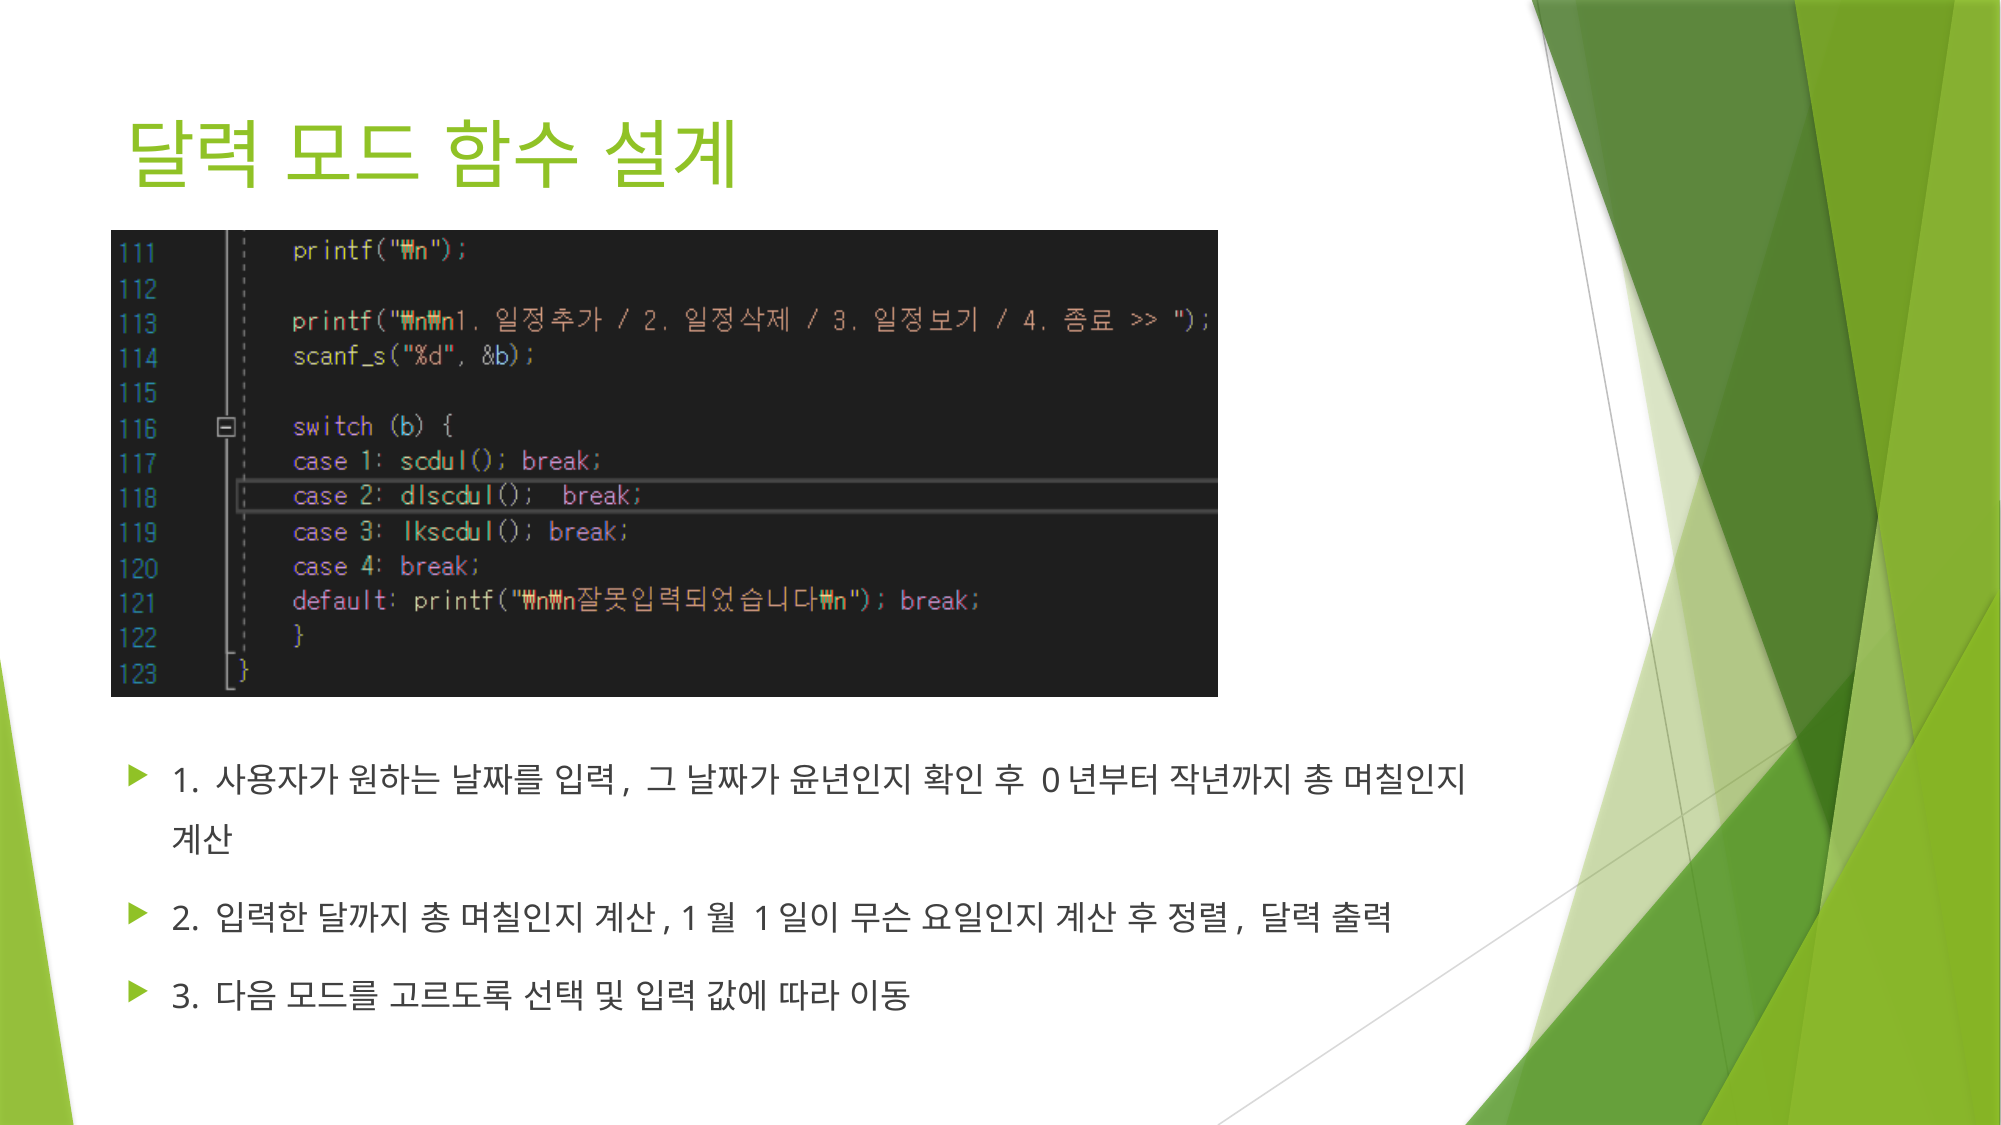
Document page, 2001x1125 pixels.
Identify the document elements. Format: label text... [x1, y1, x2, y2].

picture [110, 229, 1218, 698]
list 1. 사용자가 원하는 날짜를 입력, 그 날짜가 윤년인지 확인 후 0년부터 작년까지 총 며칠인지 계산 2. 입력한 달까지 총 며칠인지 계산, 1월 1일이 무슨 요일인지 계산 후 정렬, 달력 출력 3. 다음 모드를 고르도록 선택 및 입력 값에 따라 이동 [111, 730, 1522, 1025]
title 달력 모드 함수 설계 [111, 99, 1522, 317]
